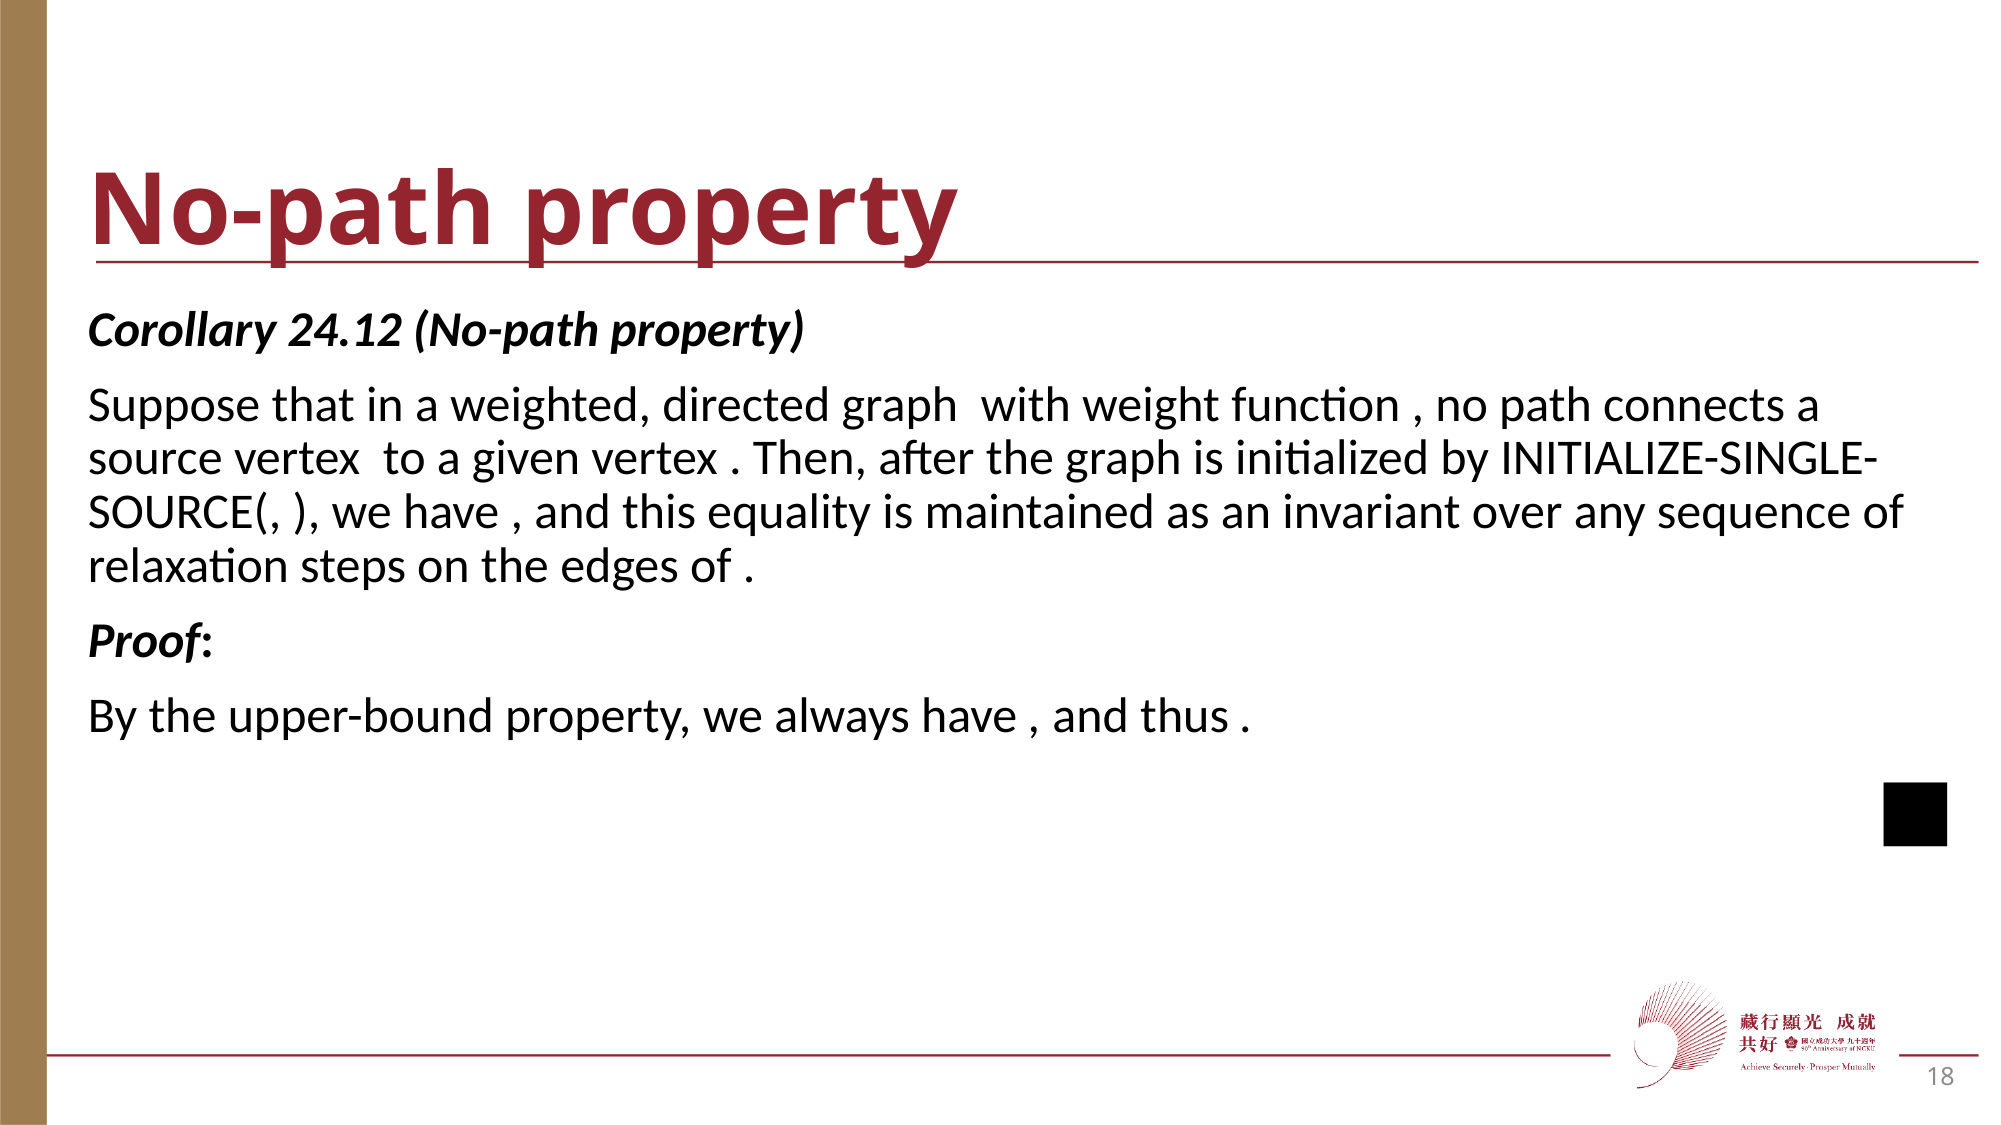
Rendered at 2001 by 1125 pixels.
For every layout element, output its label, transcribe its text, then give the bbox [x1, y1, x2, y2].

picture [0, 0, 2000, 1125]
slide_number 18 [1880, 1047, 1970, 1108]
title No-path property [72, 131, 1338, 274]
